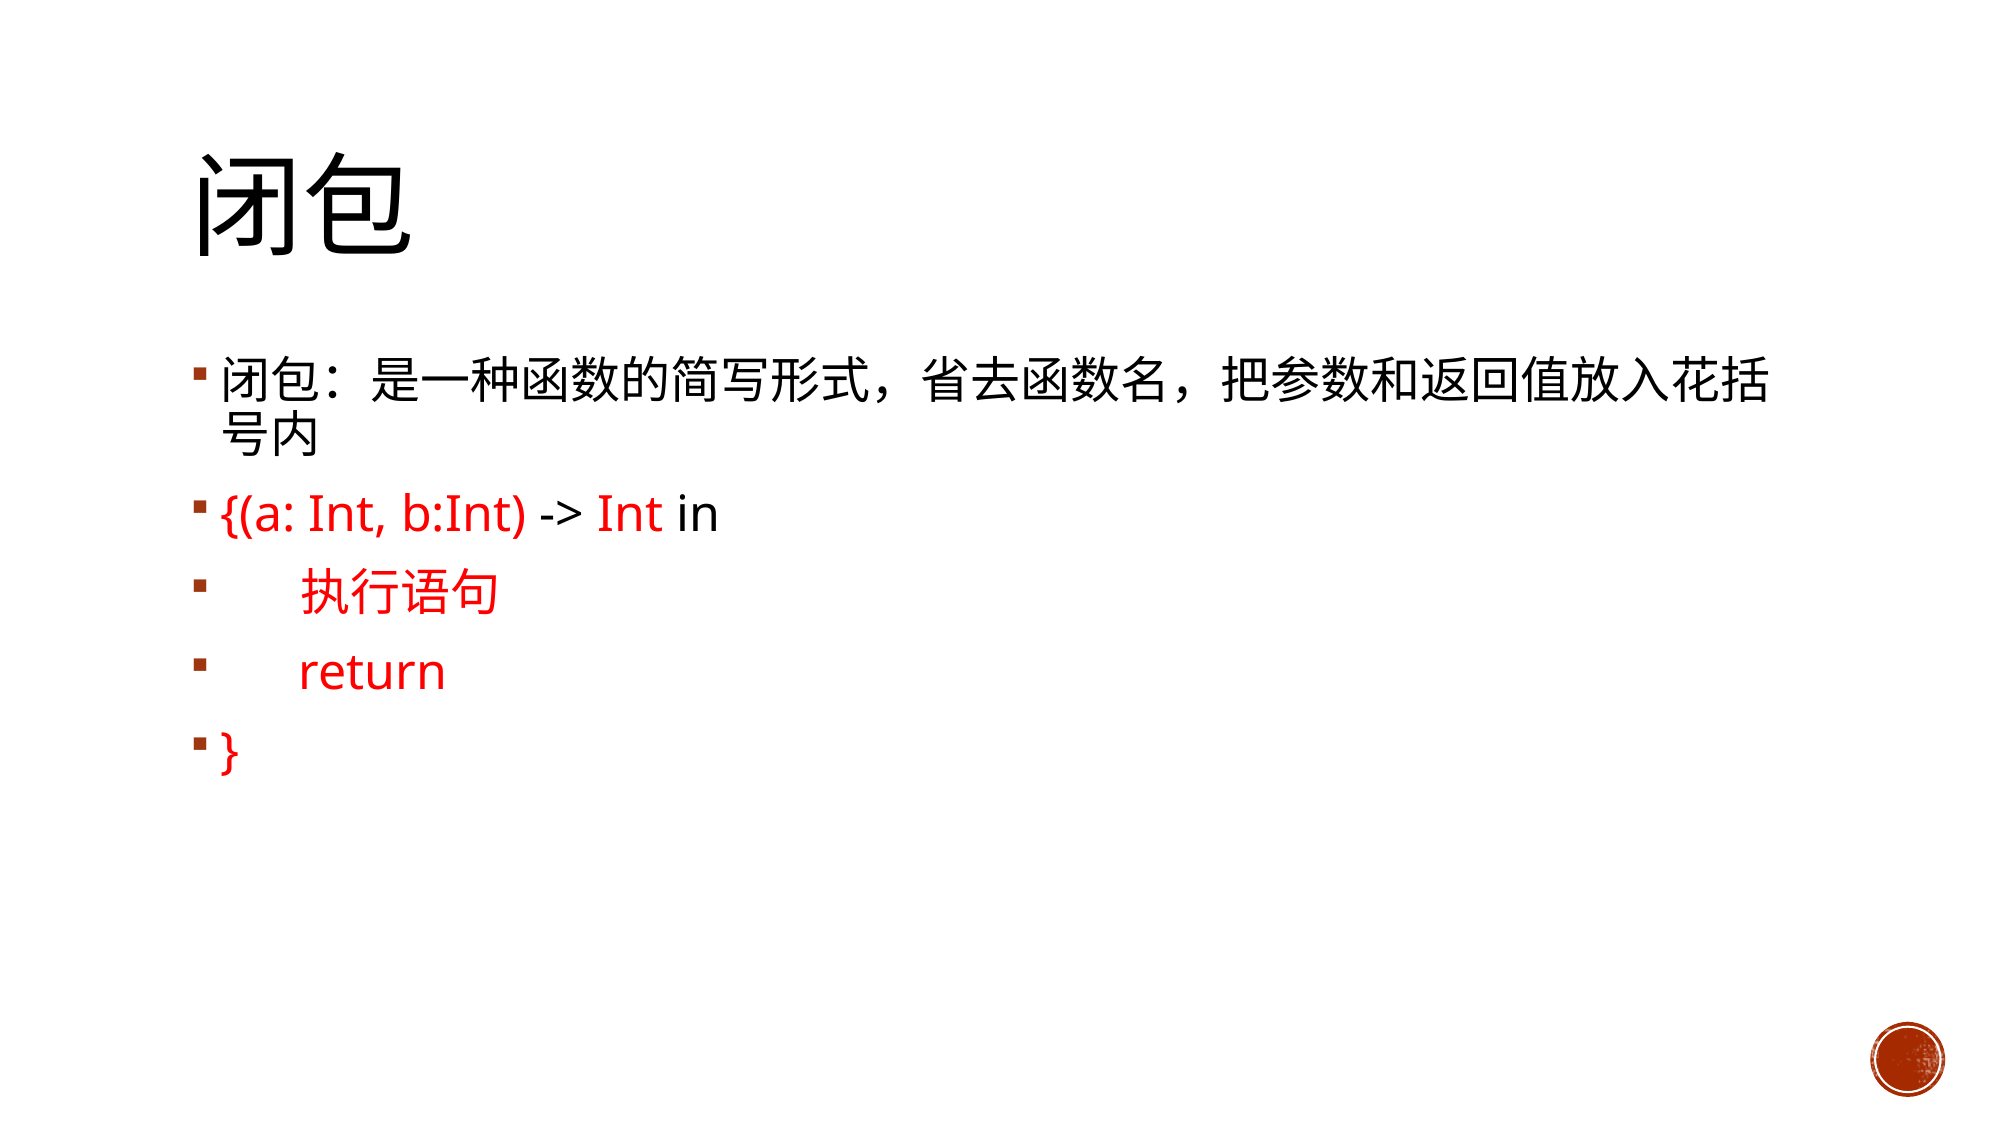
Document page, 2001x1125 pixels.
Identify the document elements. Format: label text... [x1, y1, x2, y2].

title 闭包 [175, 79, 1826, 344]
list 闭包：是一种函数的简写形式，省去函数名，把参数和返回值放入花括号内 {(a: Int, b:Int) -> Int in 执行语句 return } [175, 348, 1826, 1013]
